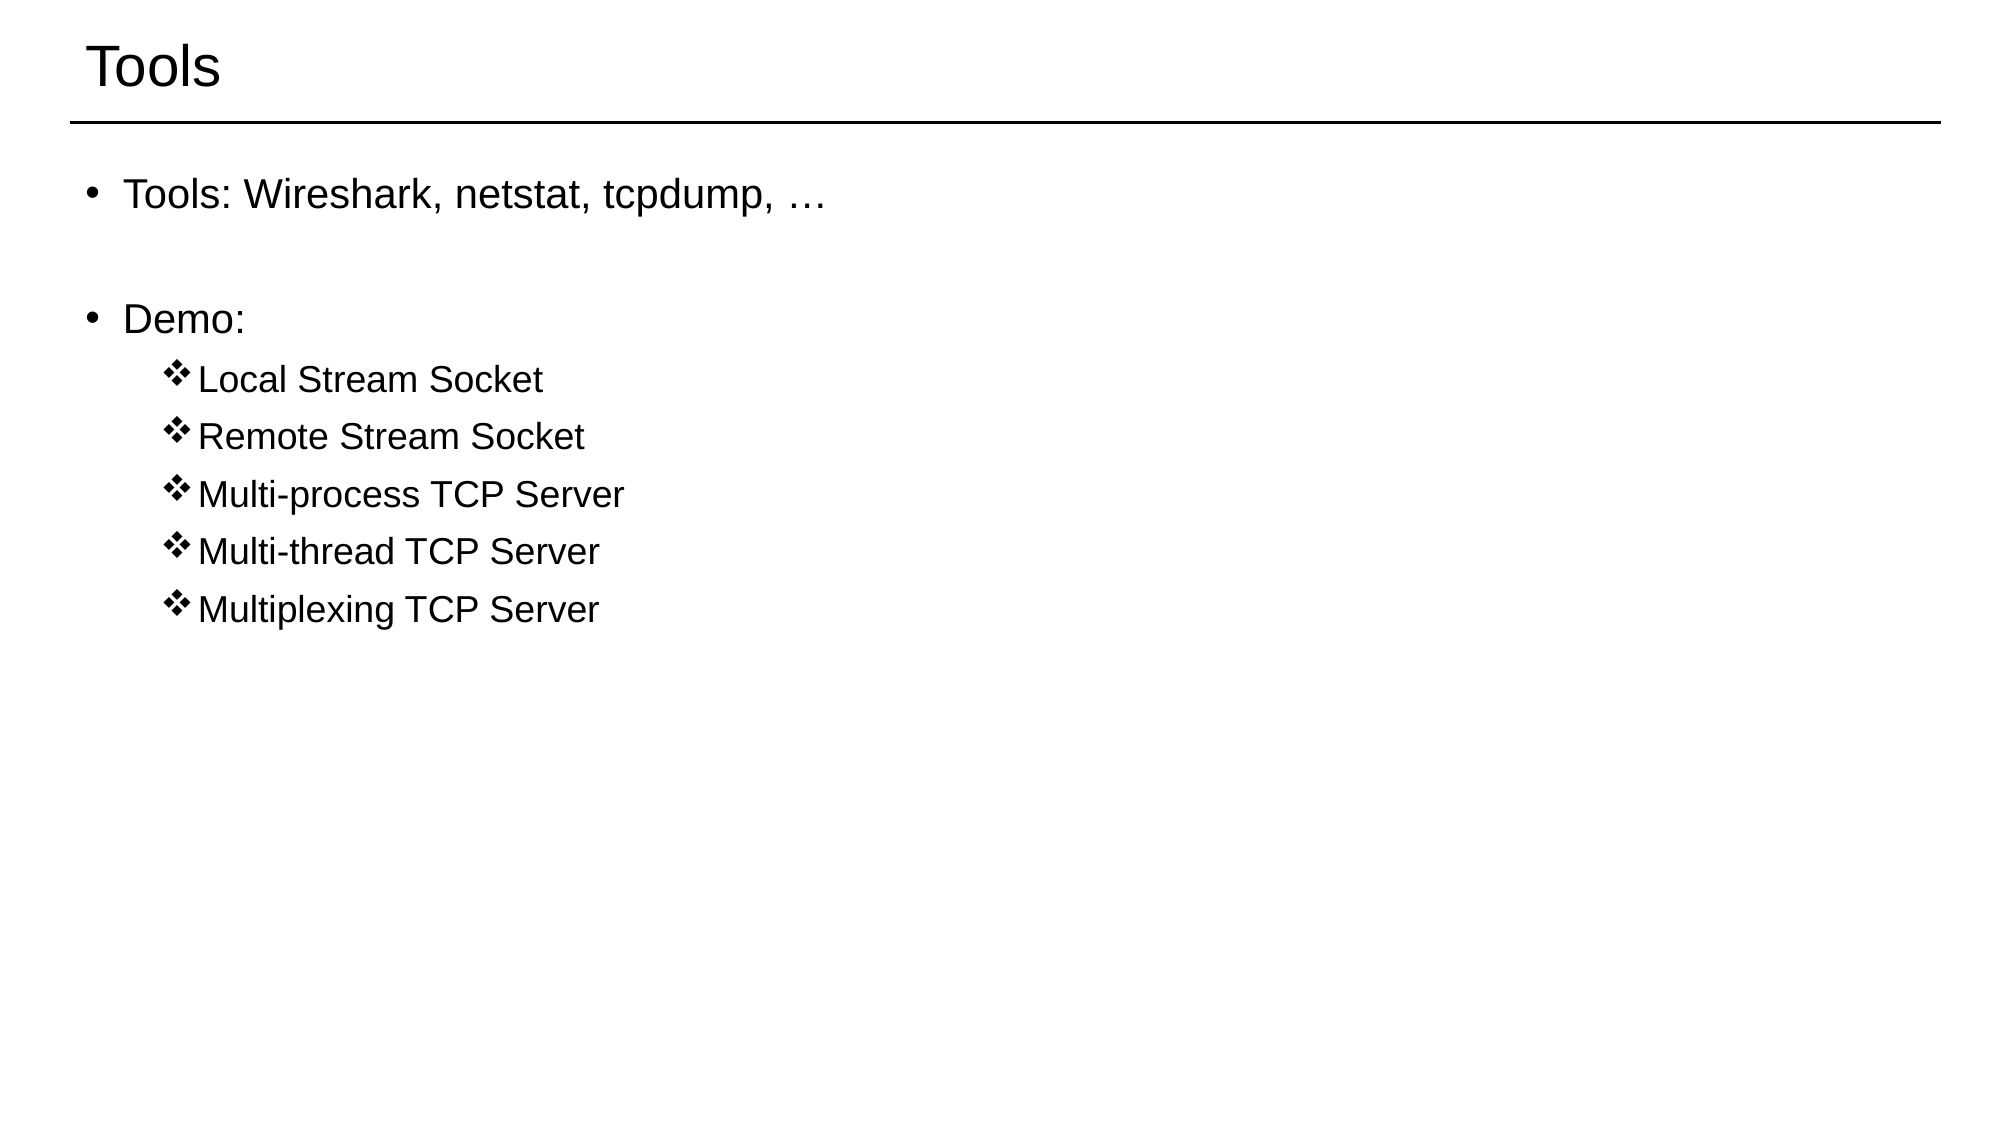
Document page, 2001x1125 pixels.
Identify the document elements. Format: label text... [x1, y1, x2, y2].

list Tools: Wireshark, netstat, tcpdump, … Demo: Local Stream Socket Remote Stream Socket Multi-process TCP Server Multi-thread TCP Server Multiplexing TCP Server [70, 159, 1942, 1002]
title Tools [70, 12, 1942, 123]
